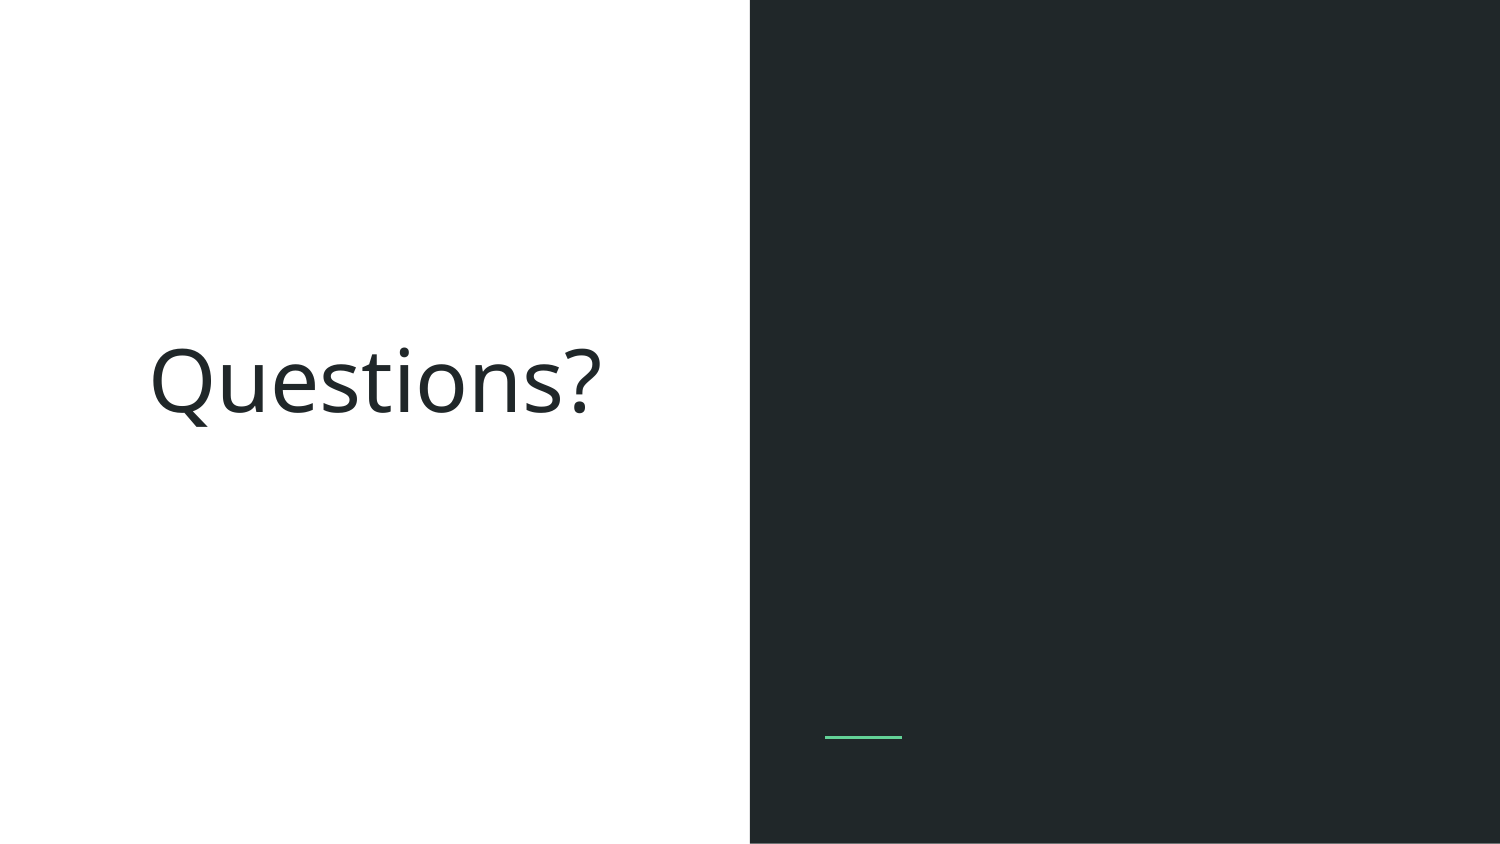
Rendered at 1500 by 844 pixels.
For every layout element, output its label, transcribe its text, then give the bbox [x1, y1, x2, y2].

title Questions? [43, 197, 708, 446]
